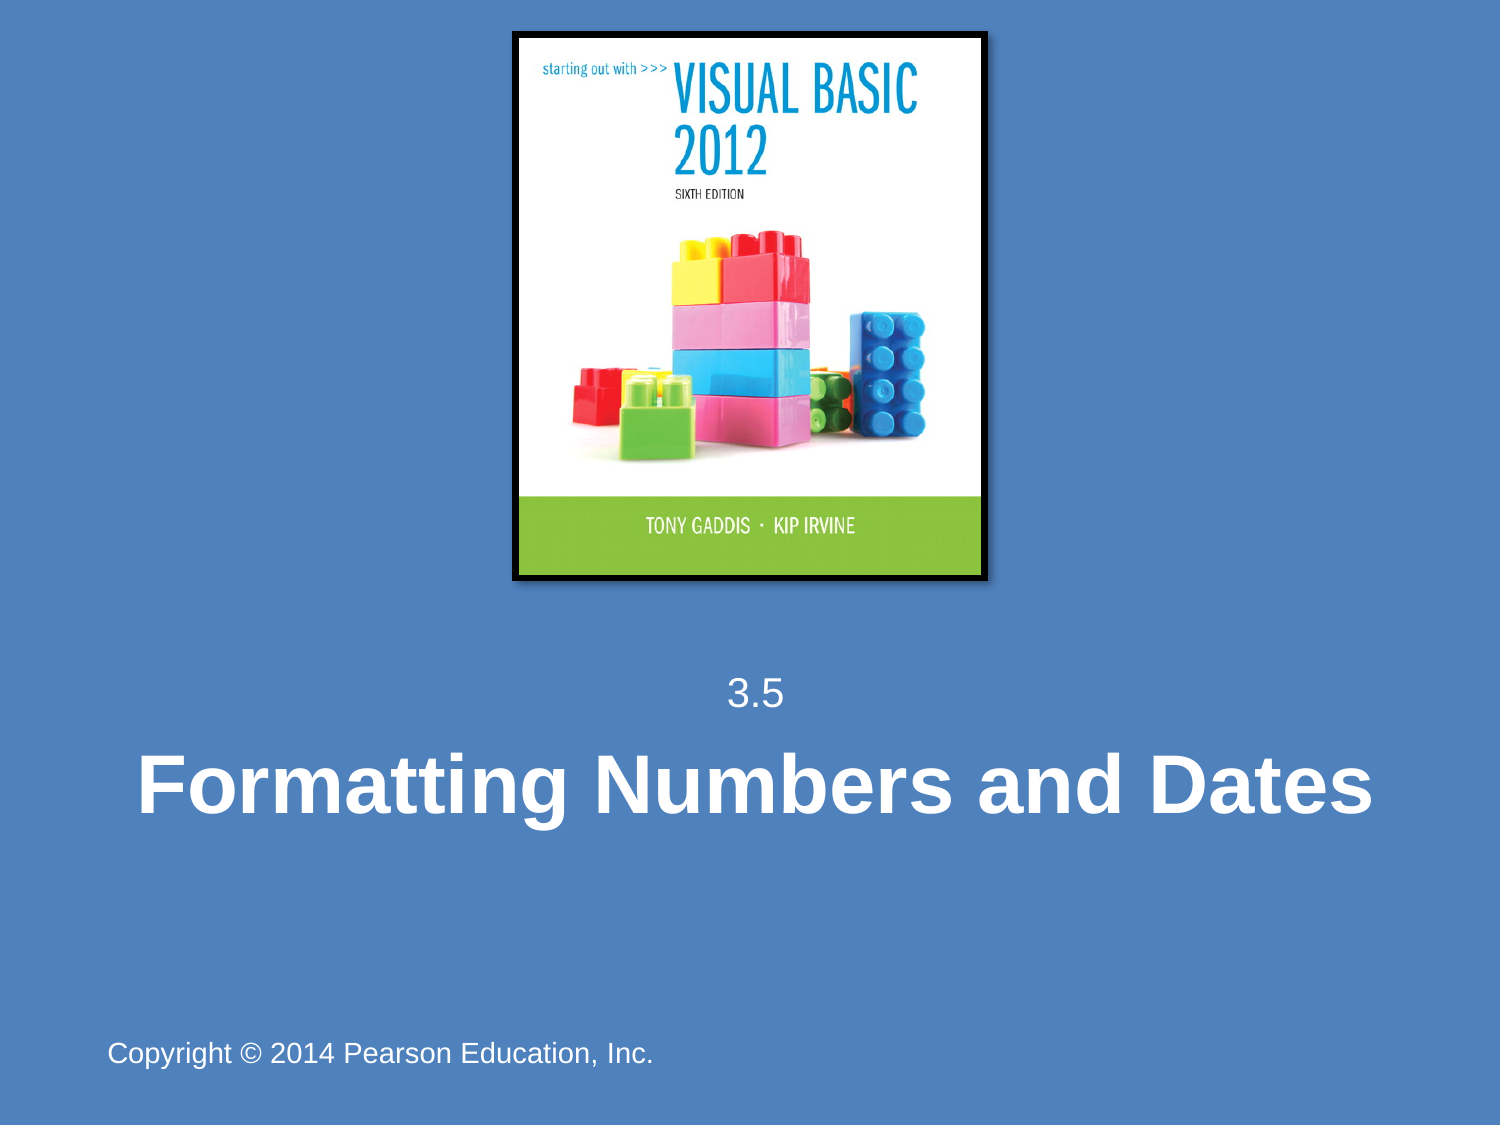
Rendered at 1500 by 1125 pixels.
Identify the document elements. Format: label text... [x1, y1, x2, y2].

title Formatting Numbers and Dates [118, 723, 1394, 947]
list 3.5 [118, 587, 1394, 723]
picture [519, 38, 981, 575]
